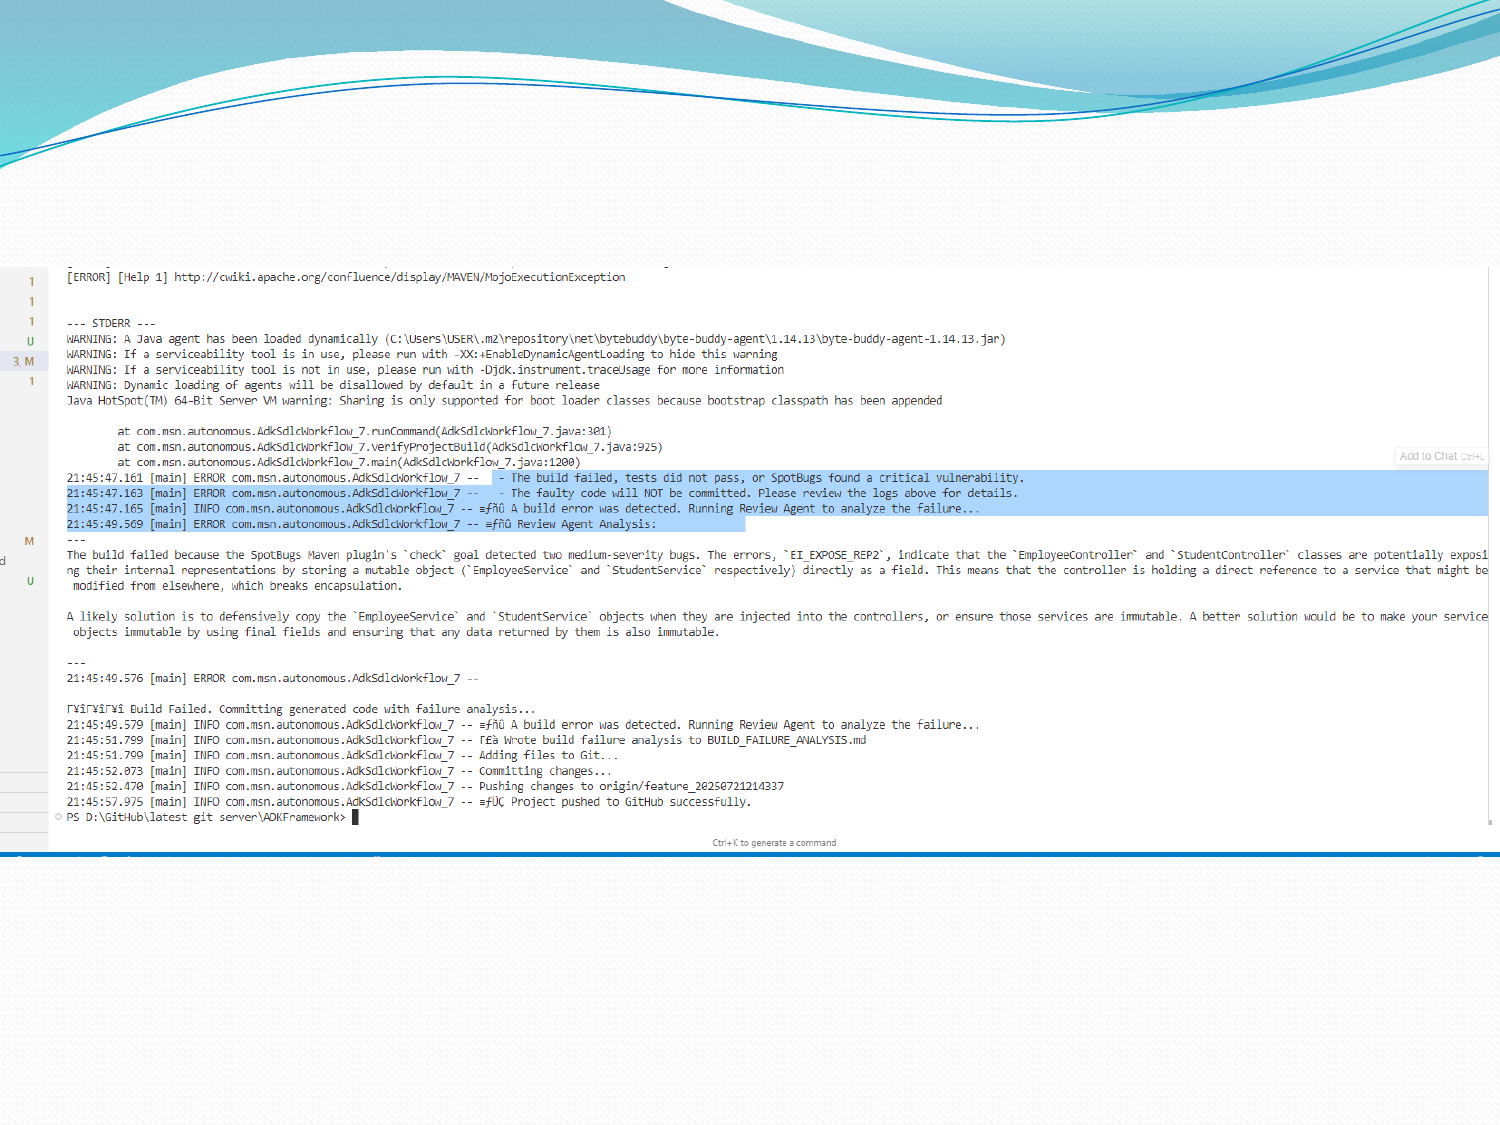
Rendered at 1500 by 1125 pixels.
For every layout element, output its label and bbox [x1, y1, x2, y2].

picture [0, 267, 1500, 858]
